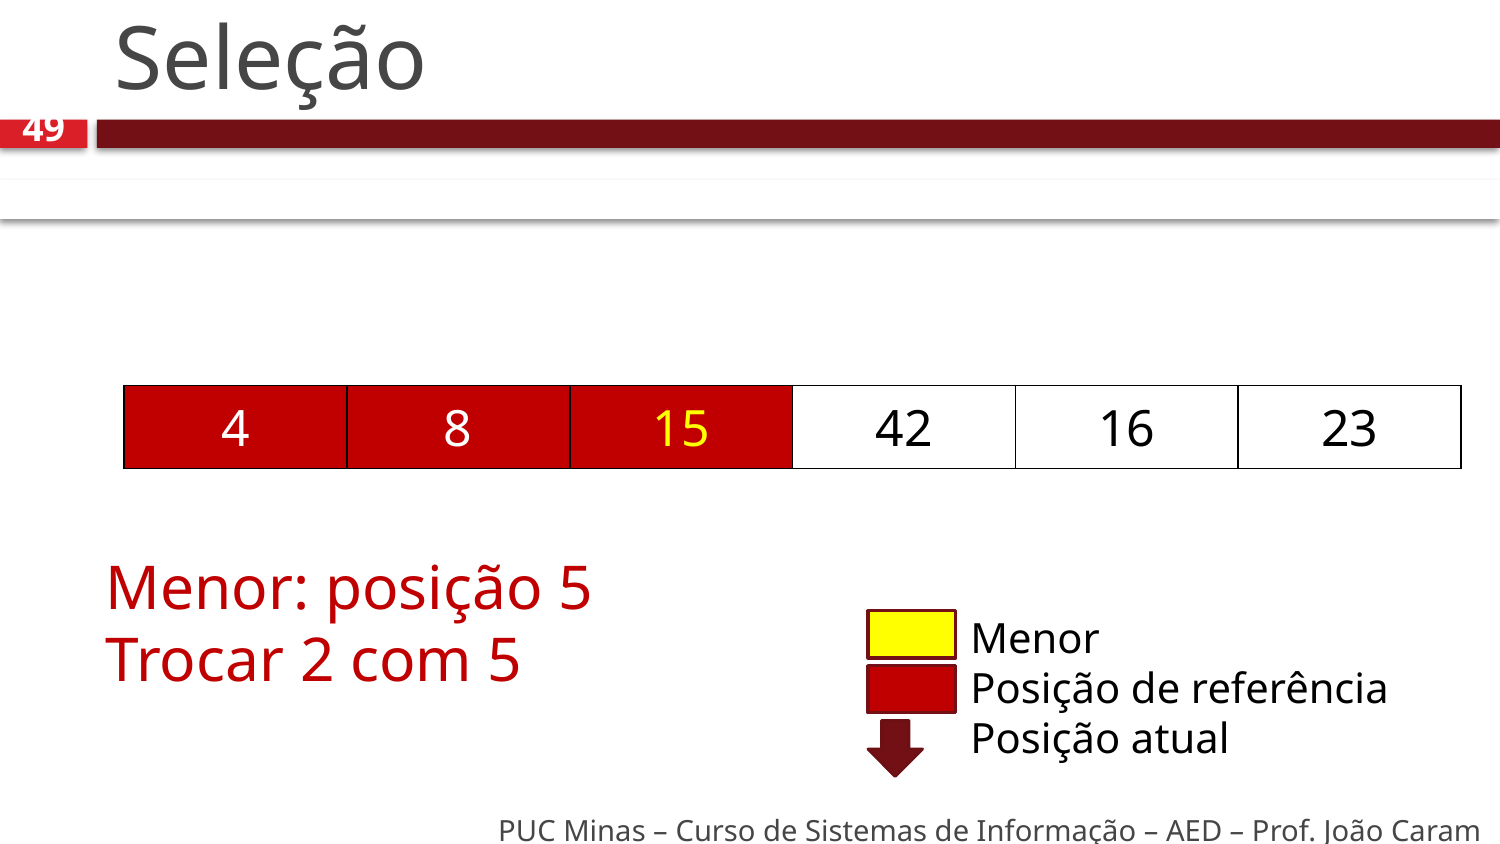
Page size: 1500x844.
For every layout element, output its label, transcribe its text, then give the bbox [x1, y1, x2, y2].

footer PUC Minas – Curso de Sistemas de Informação – AED – Prof. João Caram [159, 807, 1497, 844]
title Seleção [99, 19, 1483, 115]
table_header 42 [793, 386, 1015, 468]
table_header 15 [571, 386, 792, 468]
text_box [867, 604, 1480, 777]
table_header 16 [1016, 386, 1237, 468]
table_header 8 [348, 386, 569, 468]
text_box Menor: posição 5 Trocar 2 com 5 [91, 541, 609, 701]
slide_number 49 [0, 114, 88, 145]
table_header 23 [1239, 386, 1460, 468]
table_header 4 [125, 386, 346, 468]
